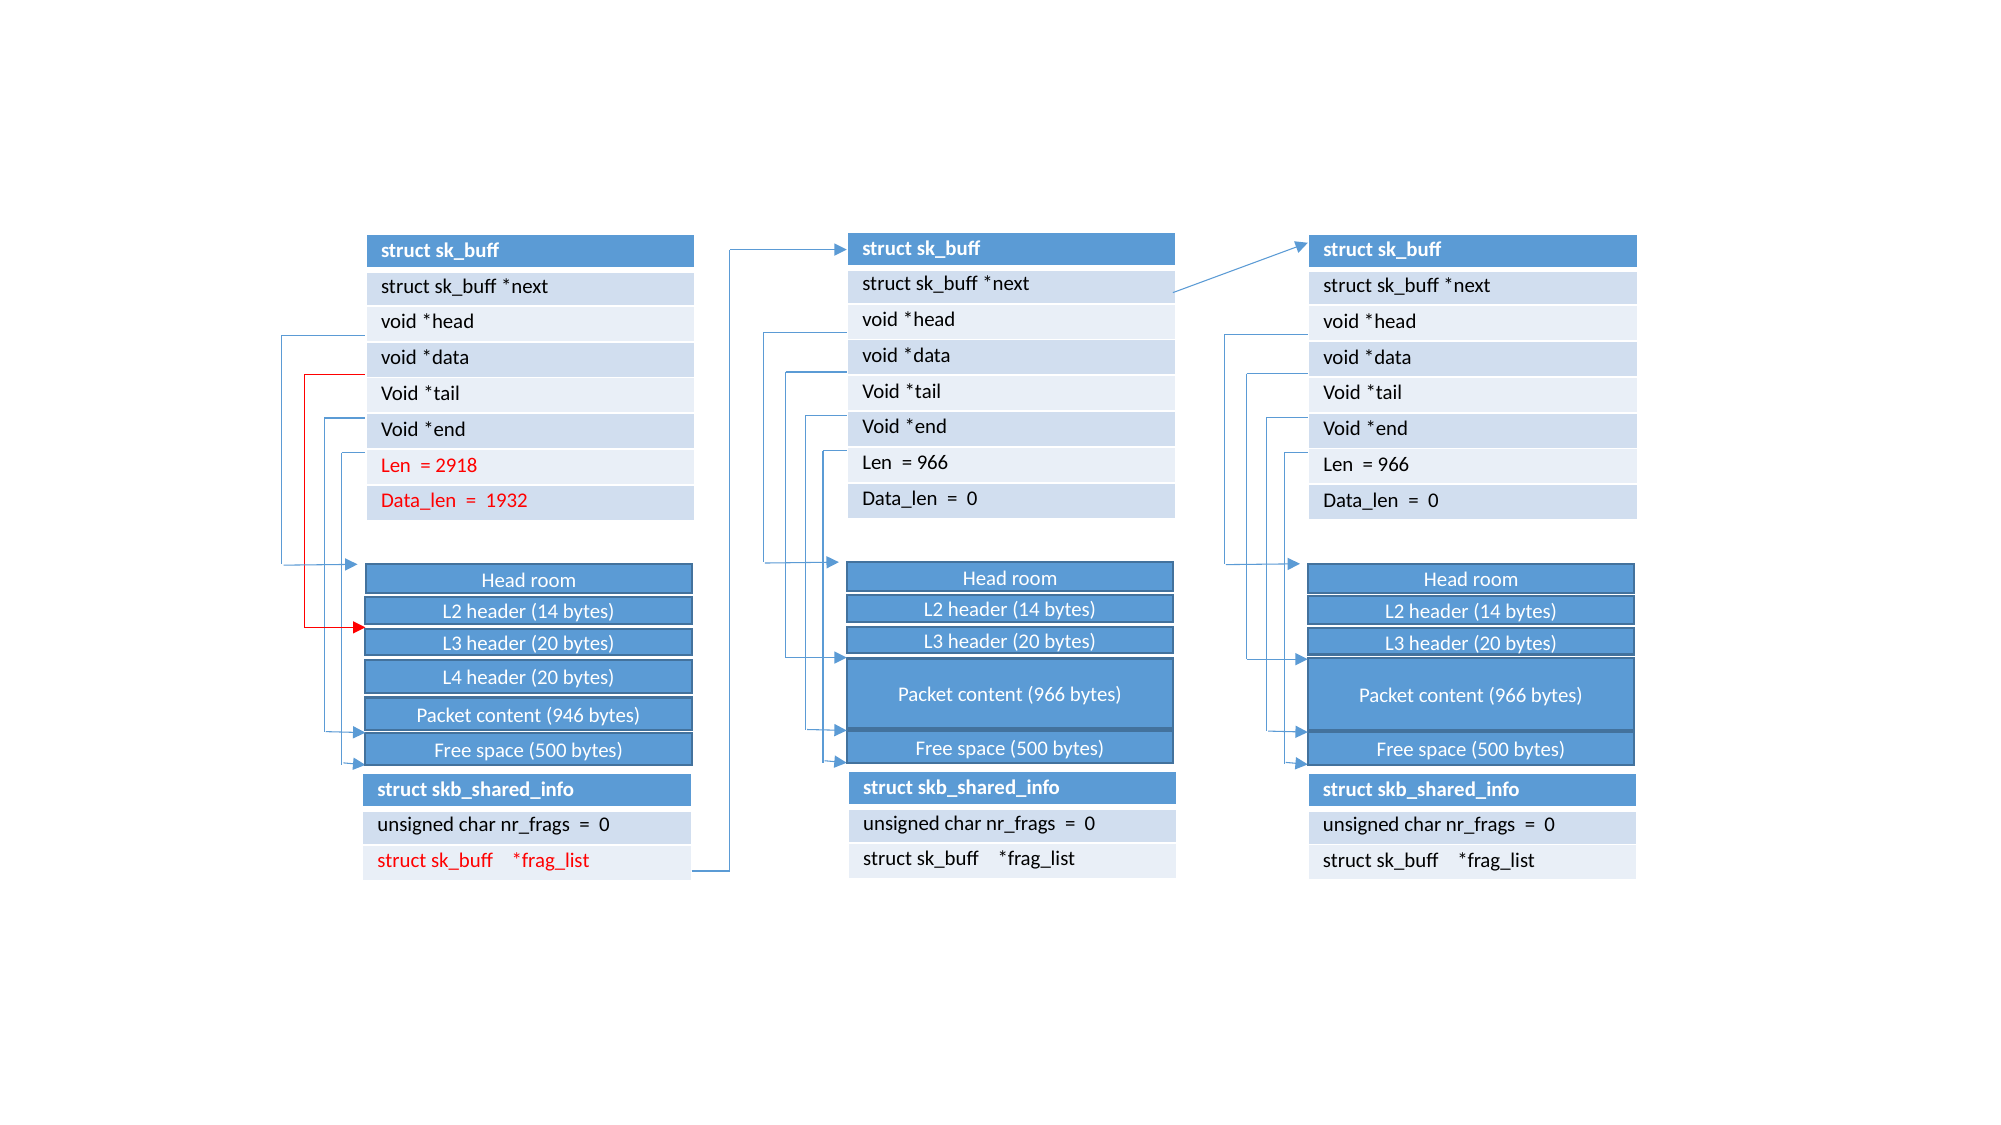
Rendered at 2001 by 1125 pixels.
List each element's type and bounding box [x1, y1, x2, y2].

table_cell [367, 343, 694, 377]
table_cell [848, 271, 1175, 303]
table_header [1309, 235, 1637, 267]
text_box [1224, 334, 1635, 766]
table_cell [1309, 485, 1637, 519]
table_cell [1309, 306, 1637, 340]
table_cell [367, 273, 694, 305]
table_cell [1309, 272, 1637, 304]
table_cell [367, 450, 694, 484]
text_box [1307, 627, 1635, 656]
table_header [848, 233, 1175, 265]
text_box [364, 659, 693, 694]
table_cell [1309, 378, 1637, 412]
table_cell [848, 412, 1175, 446]
table_header [363, 774, 691, 806]
text_box [364, 596, 693, 625]
text_box [763, 332, 1174, 764]
table_cell [1309, 845, 1636, 879]
text_box [1172, 242, 1308, 293]
table_cell [848, 376, 1175, 410]
table_cell [363, 812, 691, 844]
table_cell [849, 810, 1176, 842]
table_cell [848, 340, 1175, 374]
table_header [849, 772, 1176, 804]
table_cell [1309, 449, 1637, 483]
text_box [1307, 563, 1635, 594]
text_box [365, 563, 693, 594]
text_box [846, 626, 1174, 654]
table_cell [367, 414, 694, 448]
table_cell [367, 307, 694, 341]
table_cell [848, 305, 1175, 339]
table_cell [1309, 812, 1636, 844]
table_cell [848, 448, 1175, 482]
text_box [1307, 595, 1635, 625]
text_box [846, 561, 1174, 592]
table_cell [367, 378, 694, 412]
table_cell [1309, 414, 1637, 448]
text_box [283, 374, 693, 766]
table_cell [363, 846, 691, 880]
table_cell [367, 486, 694, 520]
table_cell [848, 484, 1175, 518]
table_header [1309, 774, 1636, 806]
table_cell [849, 844, 1176, 878]
text_box [281, 334, 366, 565]
text_box [691, 249, 847, 872]
table_cell [1309, 342, 1637, 376]
text_box [846, 594, 1174, 623]
table_header [367, 235, 694, 267]
